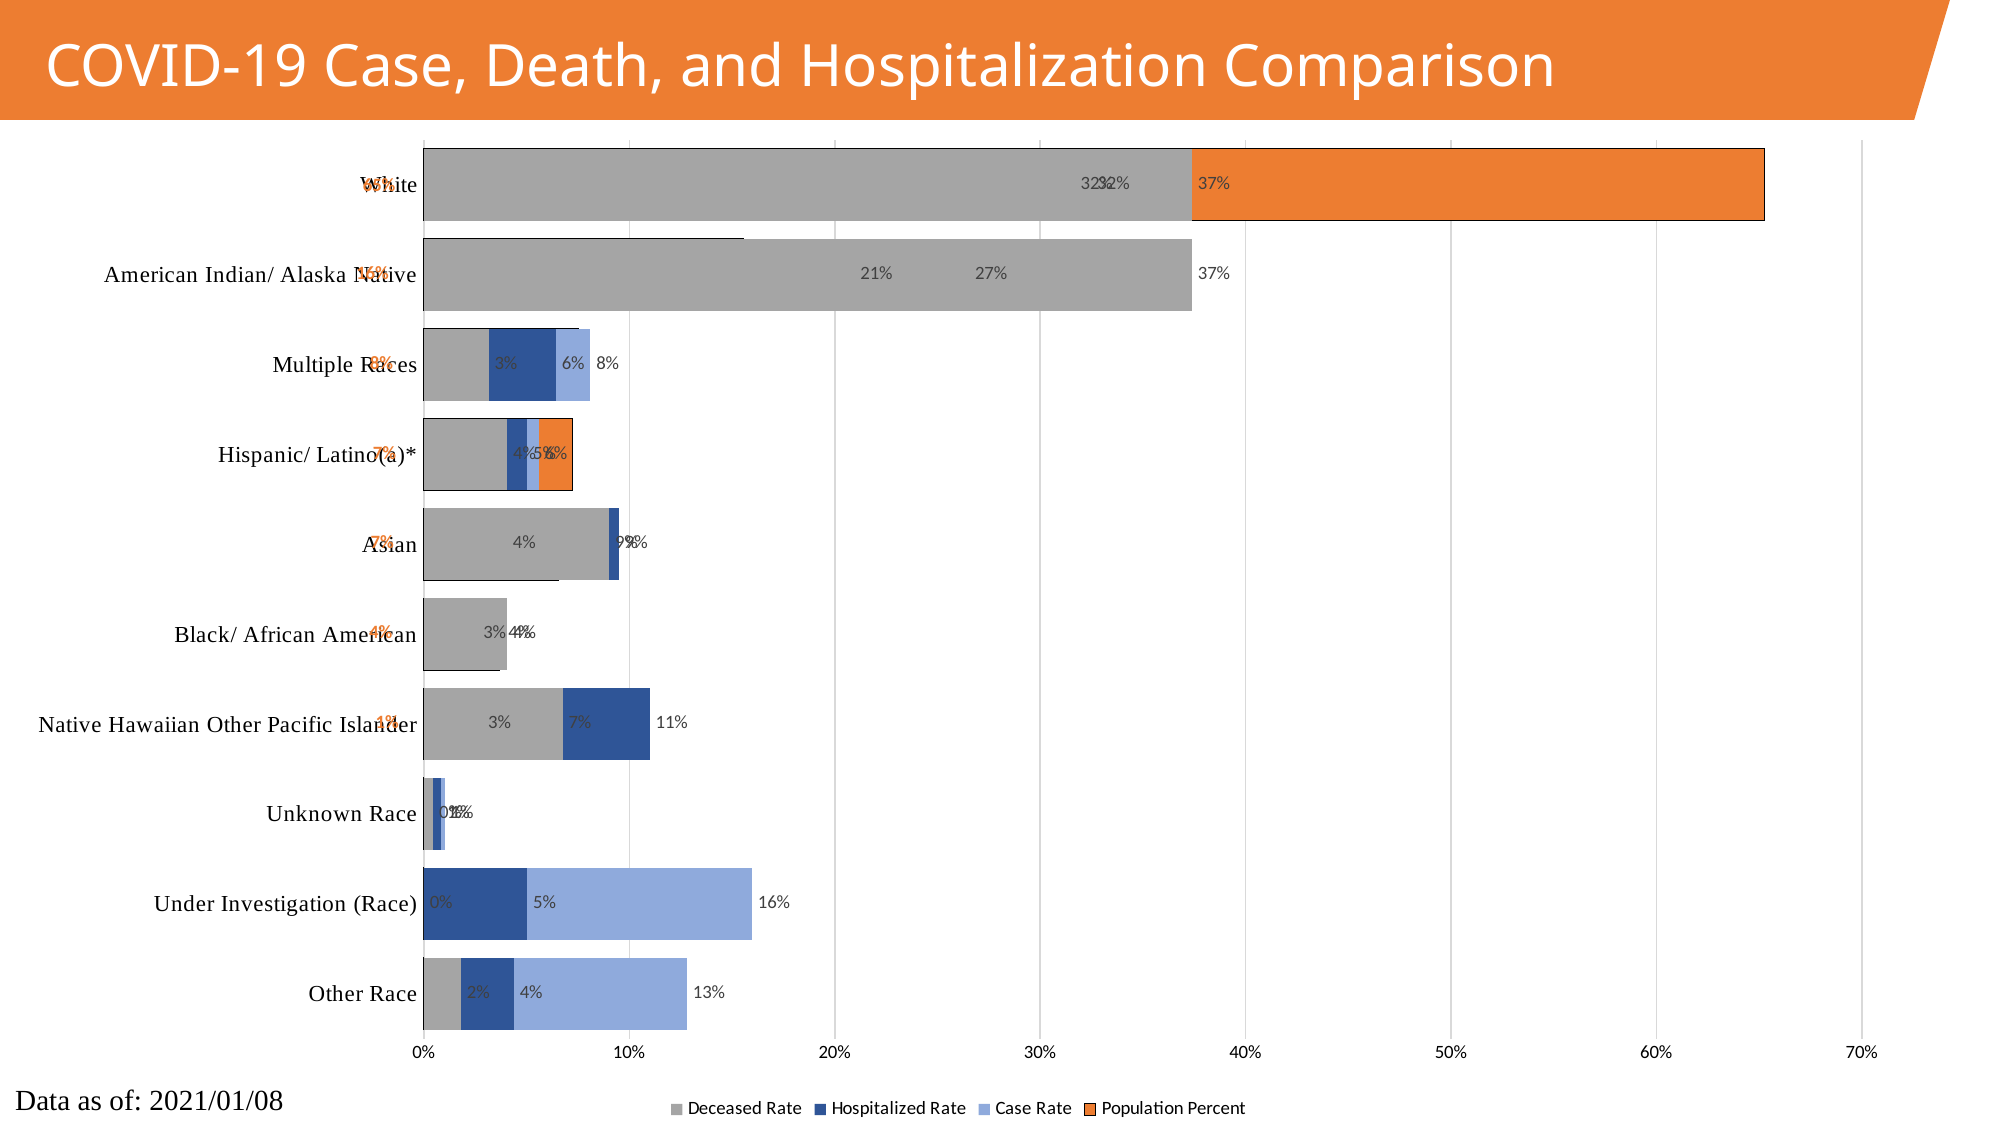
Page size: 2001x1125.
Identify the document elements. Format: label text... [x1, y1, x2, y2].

chart [0, 119, 1917, 1125]
title COVID-19 Case, Death, and Hospitalization Comparison [0, 0, 1875, 119]
